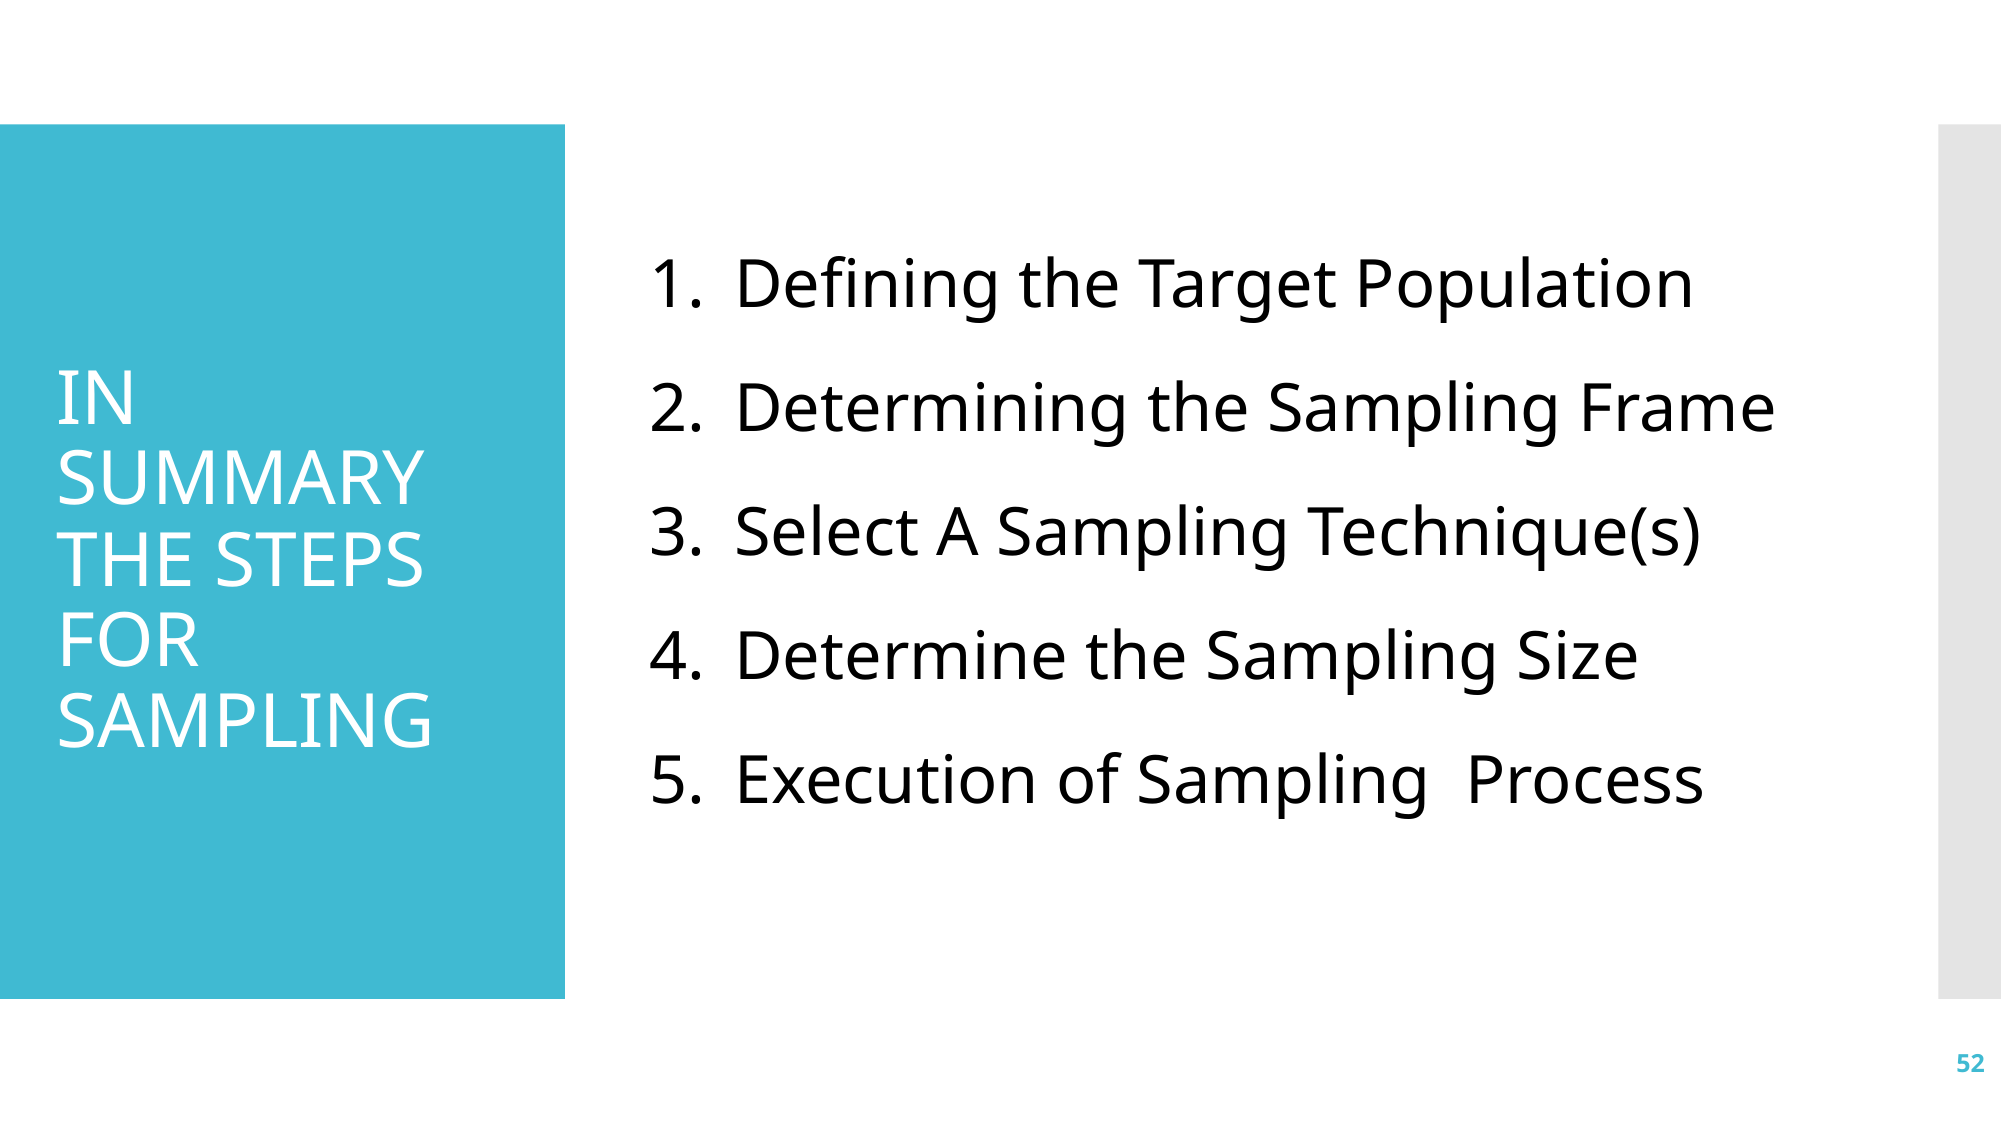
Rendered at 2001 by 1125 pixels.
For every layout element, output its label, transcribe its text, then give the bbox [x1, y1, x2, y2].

slide_number 52 [1748, 1034, 2000, 1095]
list Defining the Target Population Determining the Sampling Frame Select A Sampling Technique(s) Determine the Sampling Size Execution of Sampling Process [634, 141, 1835, 982]
title IN SUMMARY THE STEPS FOR SAMPLING [41, 184, 525, 940]
